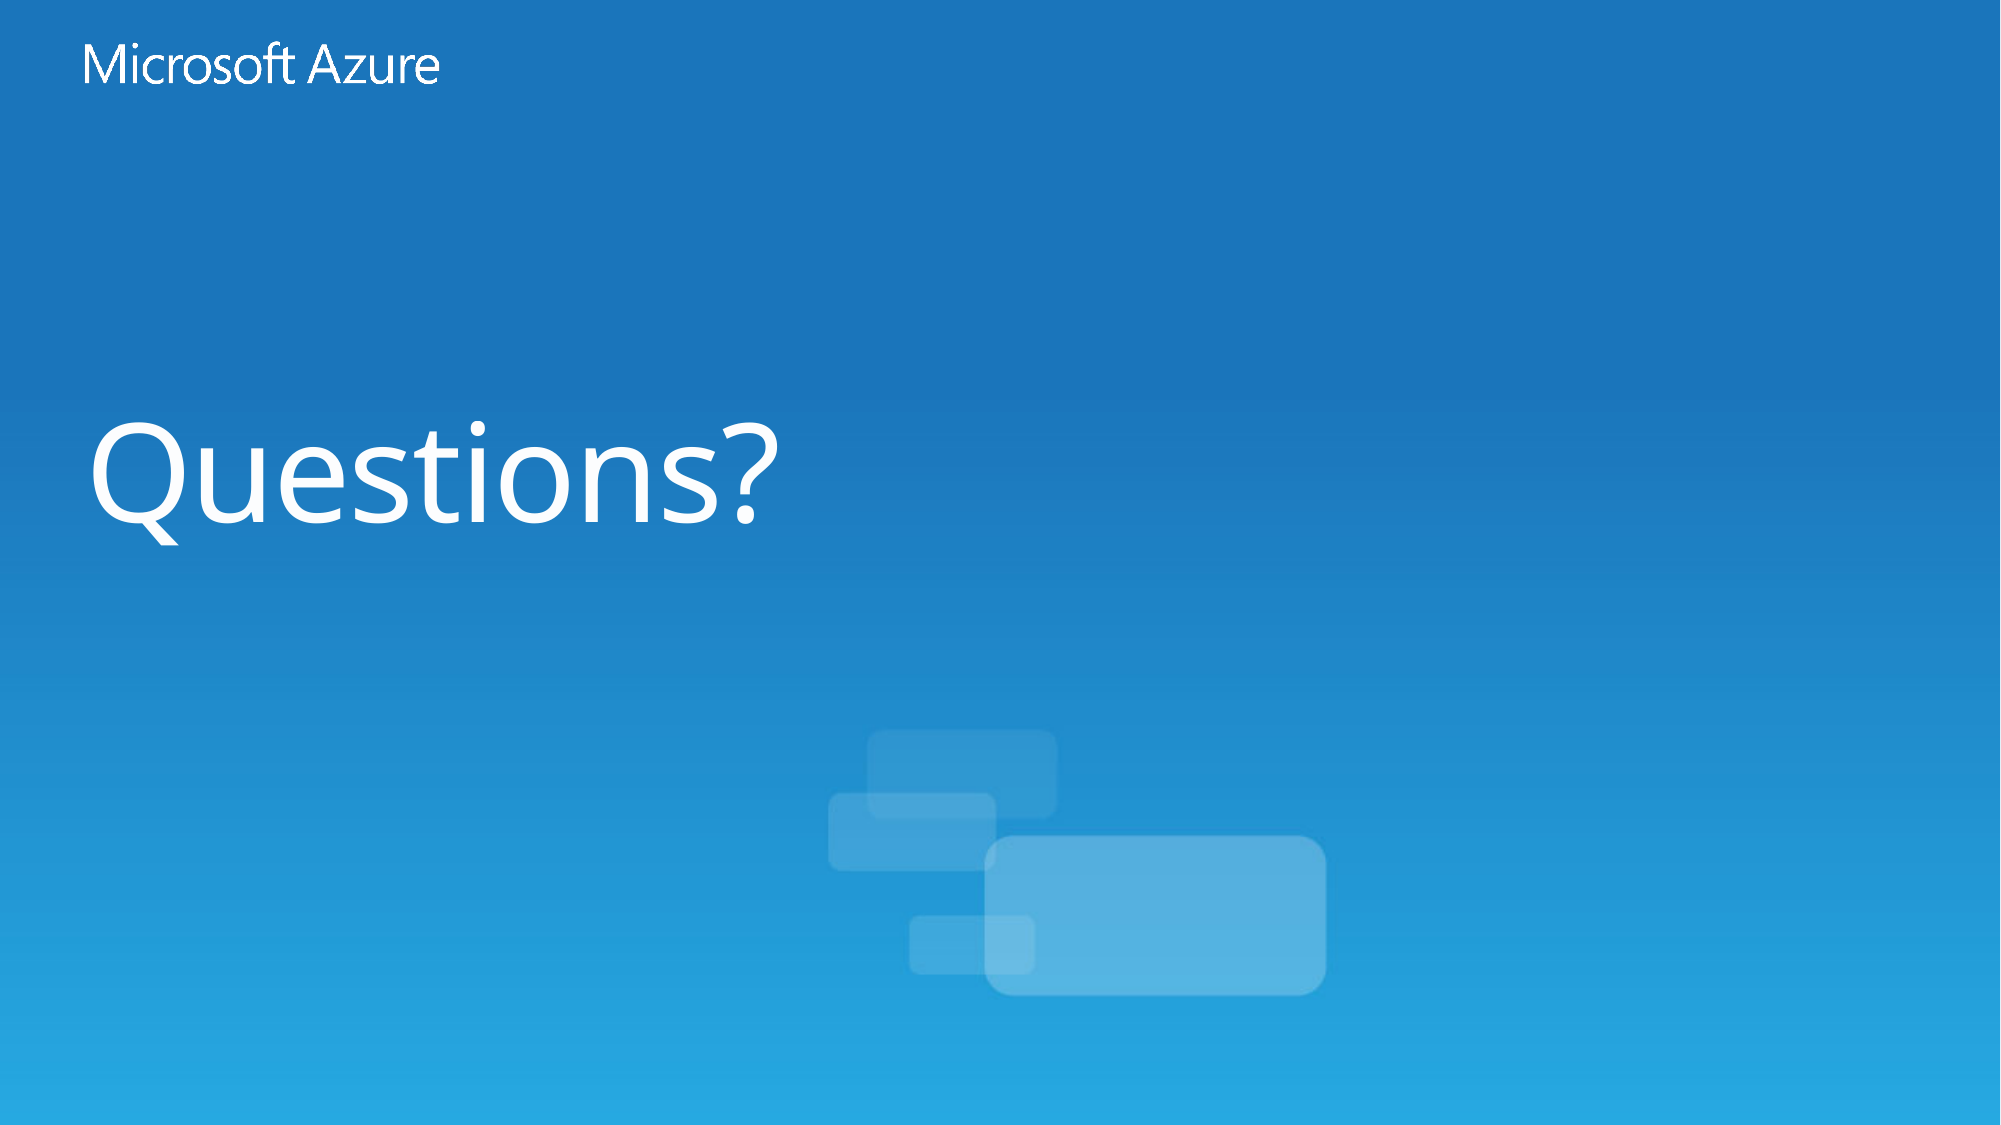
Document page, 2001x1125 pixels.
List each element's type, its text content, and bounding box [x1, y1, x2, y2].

picture [0, 0, 2001, 1125]
title Questions? [85, 366, 1460, 590]
